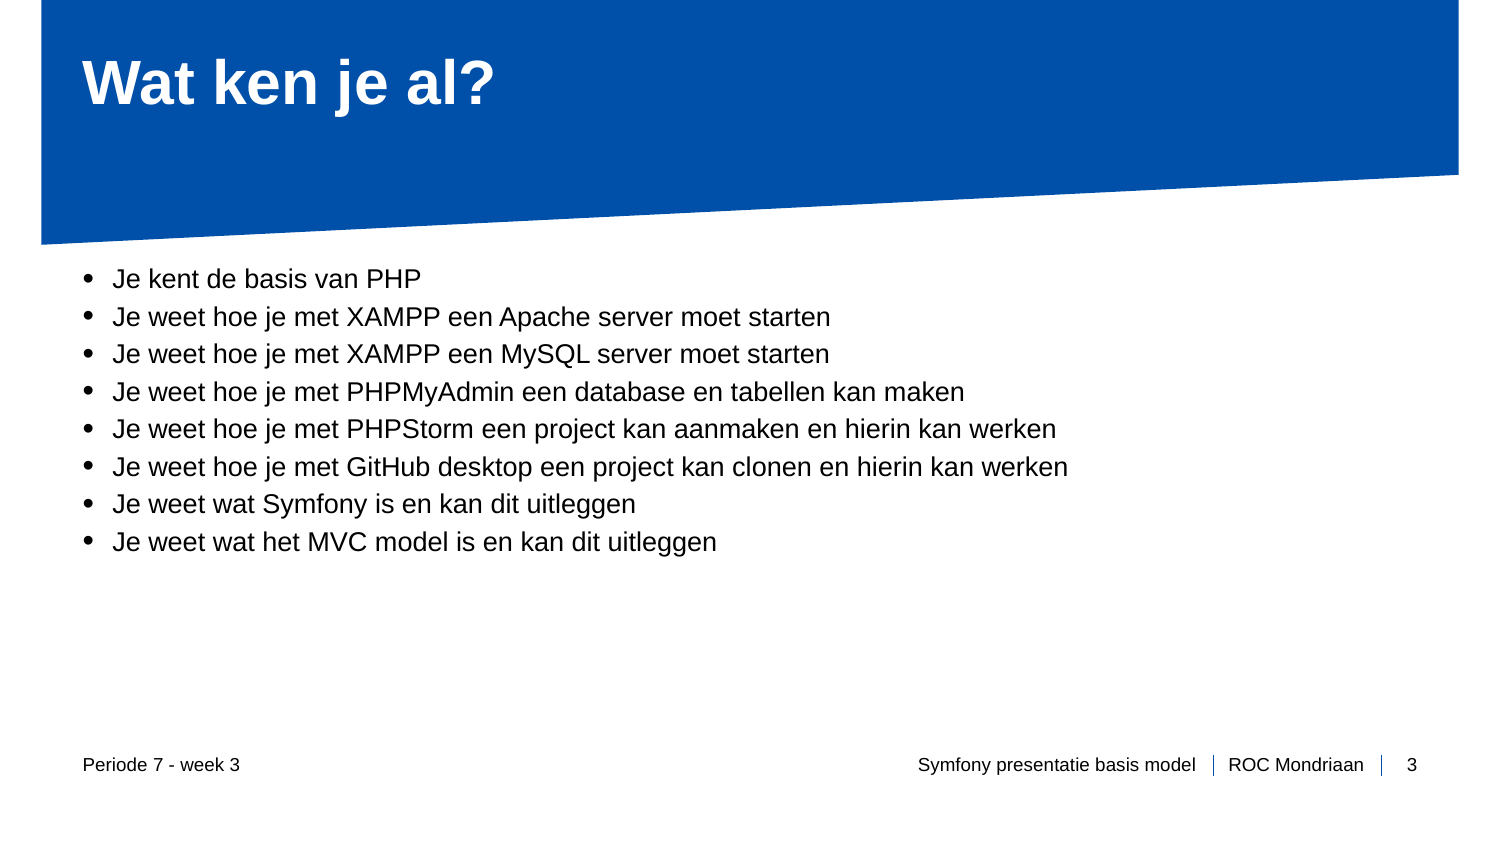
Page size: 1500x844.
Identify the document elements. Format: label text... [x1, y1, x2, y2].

slide_number Periode 7 - week 3 [82, 752, 319, 783]
list Je kent de basis van PHP Je weet hoe je met XAMPP een Apache server moet starten Je weet hoe je met XAMPP een MySQL server moet starten Je weet hoe je met PHPMyAdmin een database en tabellen kan maken Je weet hoe je met PHPStorm een project kan aanmaken en hierin kan werken Je weet hoe je met GitHub desktop een project kan clonen en hierin kan werken Je weet wat Symfony is en kan dit uitleggen Je weet wat het MVC model is en kan dit uitleggen [82, 256, 1418, 727]
title Wat ken je al? [82, 47, 1418, 207]
slide_number 3 [1381, 752, 1418, 783]
footer Symfony presentatie basis model [386, 752, 1214, 783]
